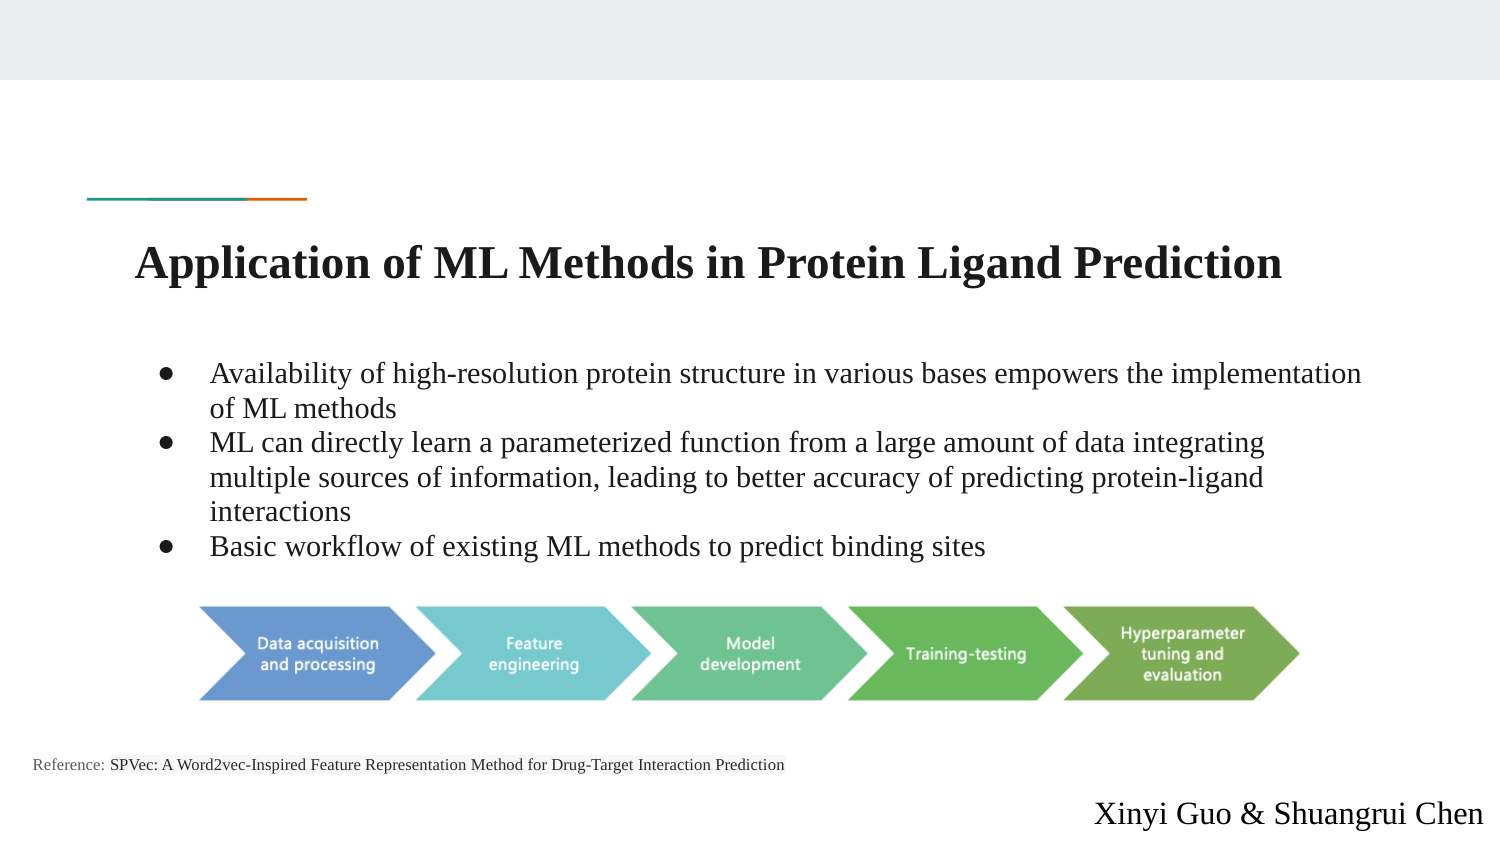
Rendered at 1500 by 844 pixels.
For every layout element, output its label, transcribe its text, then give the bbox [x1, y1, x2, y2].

text_box Reference: SPVec: A Word2vec-Inspired Feature Representation Method for Drug-Target Interaction Prediction [17, 738, 902, 781]
picture [177, 570, 1322, 739]
list Availability of high-resolution protein structure in various bases empowers the implementation of ML methods ML can directly learn a parameterized function from a large amount of data integrating multiple sources of information, leading to better accuracy of predicting protein-ligand interactions Basic workflow of existing ML methods to predict binding sites [119, 341, 1381, 712]
title Application of ML Methods in Protein Ligand Prediction [119, 216, 1462, 305]
subtitle Xinyi Guo & Shuangrui Chen [1079, 780, 1500, 844]
